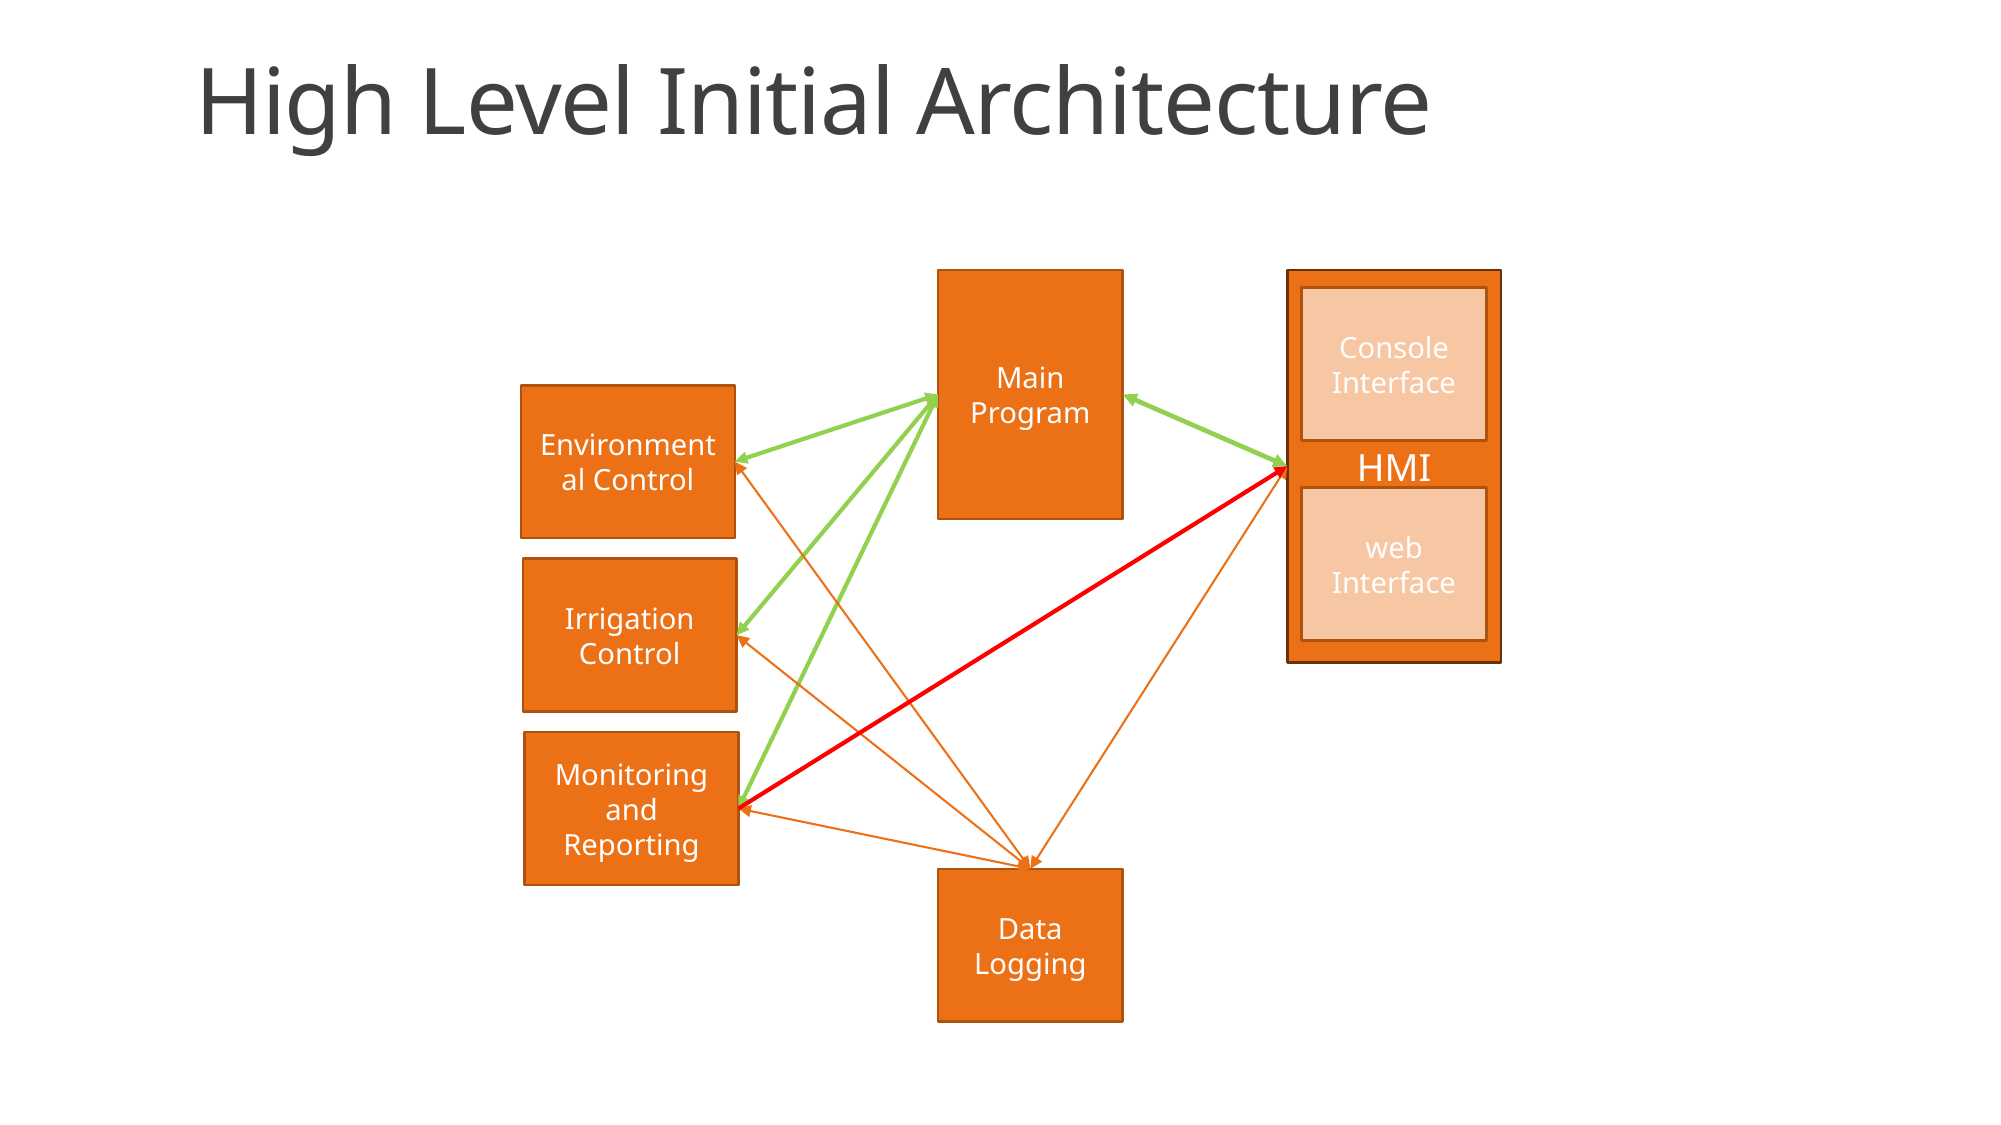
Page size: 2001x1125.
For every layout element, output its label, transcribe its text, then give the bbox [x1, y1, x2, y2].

text_box Irrigation Control [522, 557, 731, 713]
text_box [1122, 394, 1288, 461]
title High Level Initial Architecture [180, 47, 1830, 163]
text_box Monitoring and Reporting [523, 731, 740, 886]
text_box Data Logging [937, 878, 1124, 1023]
text_box Environmental Control [520, 384, 736, 539]
text_box Console Interface [1300, 286, 1488, 442]
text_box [738, 465, 1288, 809]
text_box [734, 461, 1031, 870]
text_box Main Program [937, 269, 1124, 461]
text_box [734, 394, 939, 460]
text_box web Interface [1300, 486, 1488, 642]
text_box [1029, 818, 1288, 870]
text_box HMI [1286, 269, 1502, 664]
